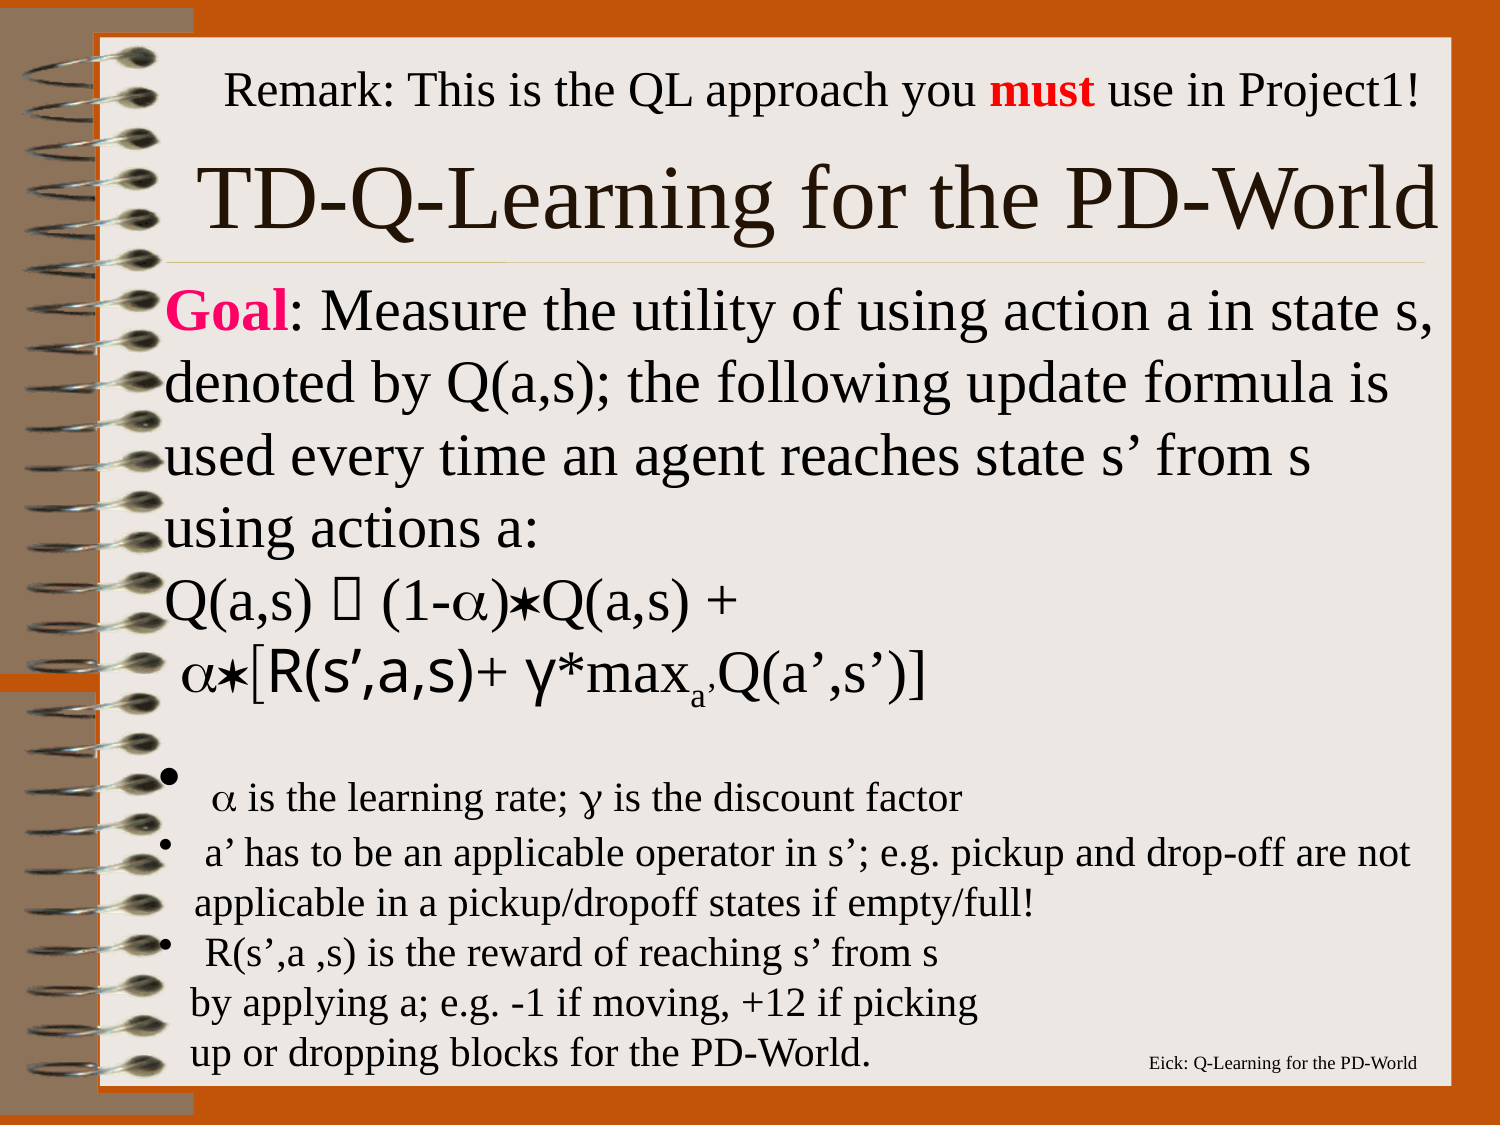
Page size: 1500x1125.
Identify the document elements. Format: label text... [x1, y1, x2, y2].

text_box Goal: Measure the utility of using action a in state s, denoted by Q(a,s); the following update formula is used every time an agent reaches state s’ from s using actions a: Q(a,s)  (1-)*Q(a,s) + *[R(s’,a,s)+ γ*maxa’Q(a’,s’)] [149, 262, 1455, 737]
picture [0, 692, 194, 1115]
text_box  is the learning rate; g is the discount factor a’ has to be an applicable operator in s’; e.g. pickup and drop-off are not applicable in a pickup/dropoff states if empty/full! R(s’,a ,s) is the reward of reaching s’ from s by applying a; e.g. -1 if moving, +12 if picking up or dropping blocks for the PD-World. [143, 737, 1494, 1083]
title TD-Q-Learning for the PD-World [166, 149, 1472, 234]
picture [0, 8, 194, 674]
text_box Remark: This is the QL approach you must use in Project1! [208, 49, 1438, 125]
